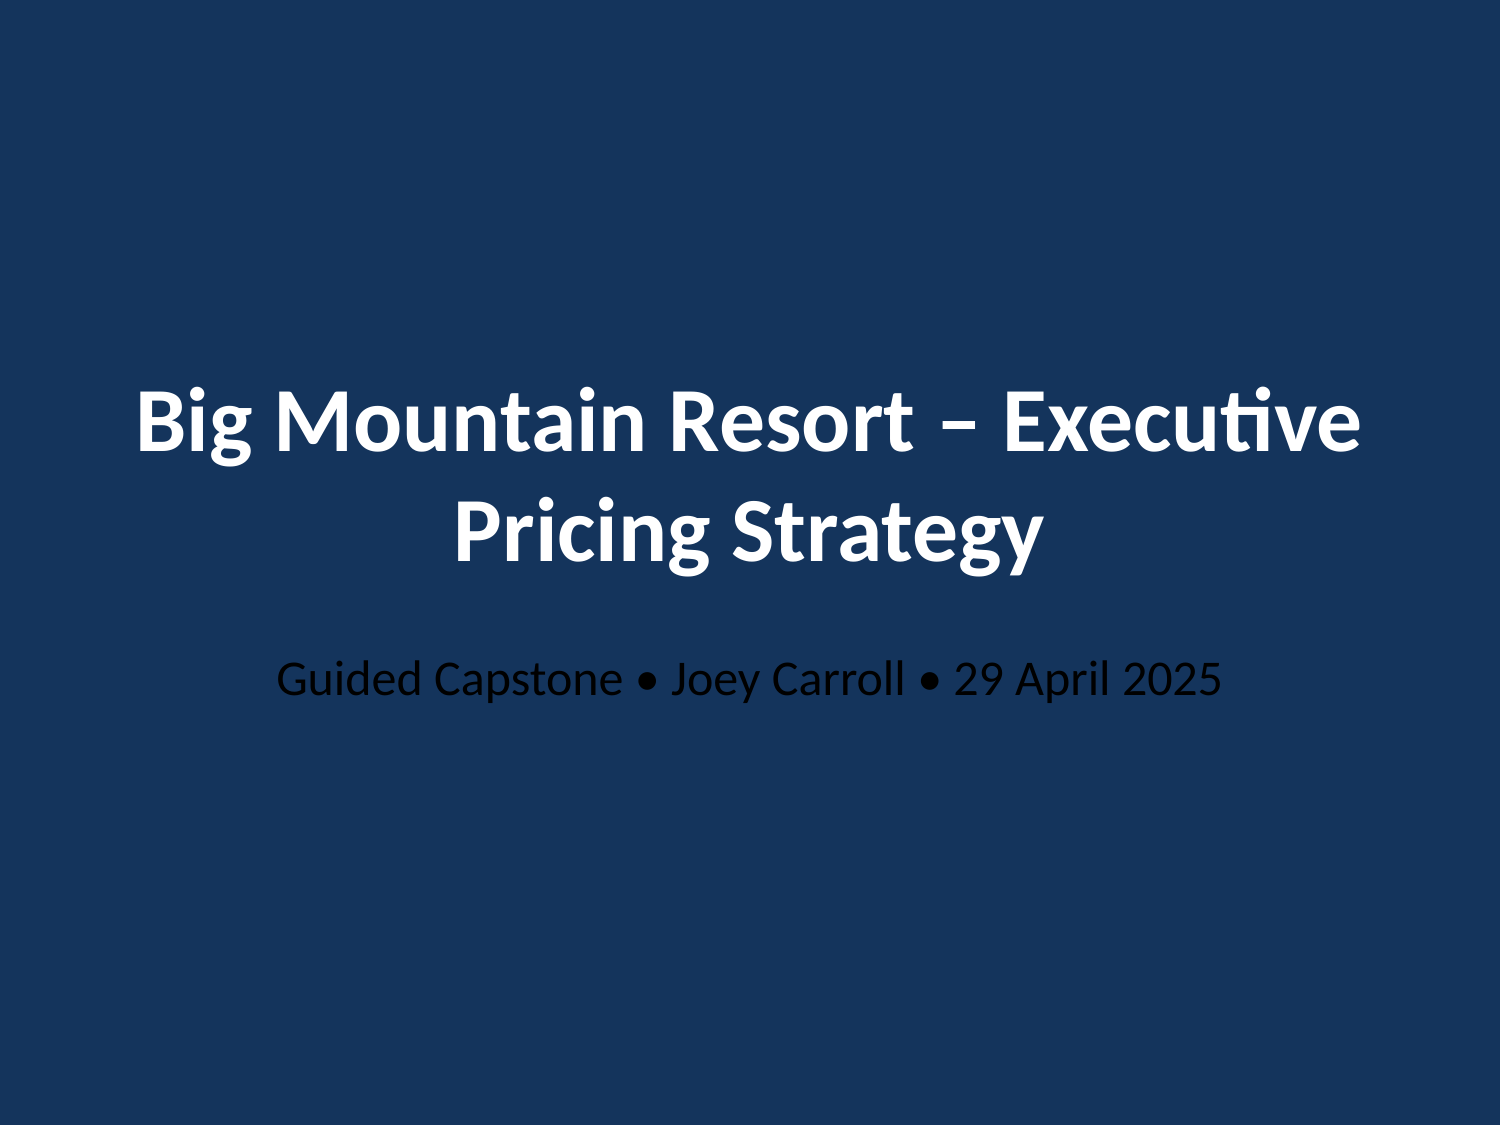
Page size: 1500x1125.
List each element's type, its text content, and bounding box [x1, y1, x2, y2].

subtitle Guided Capstone • Joey Carroll • 29 April 2025 [225, 637, 1275, 925]
title Big Mountain Resort – Executive Pricing Strategy [112, 349, 1388, 591]
